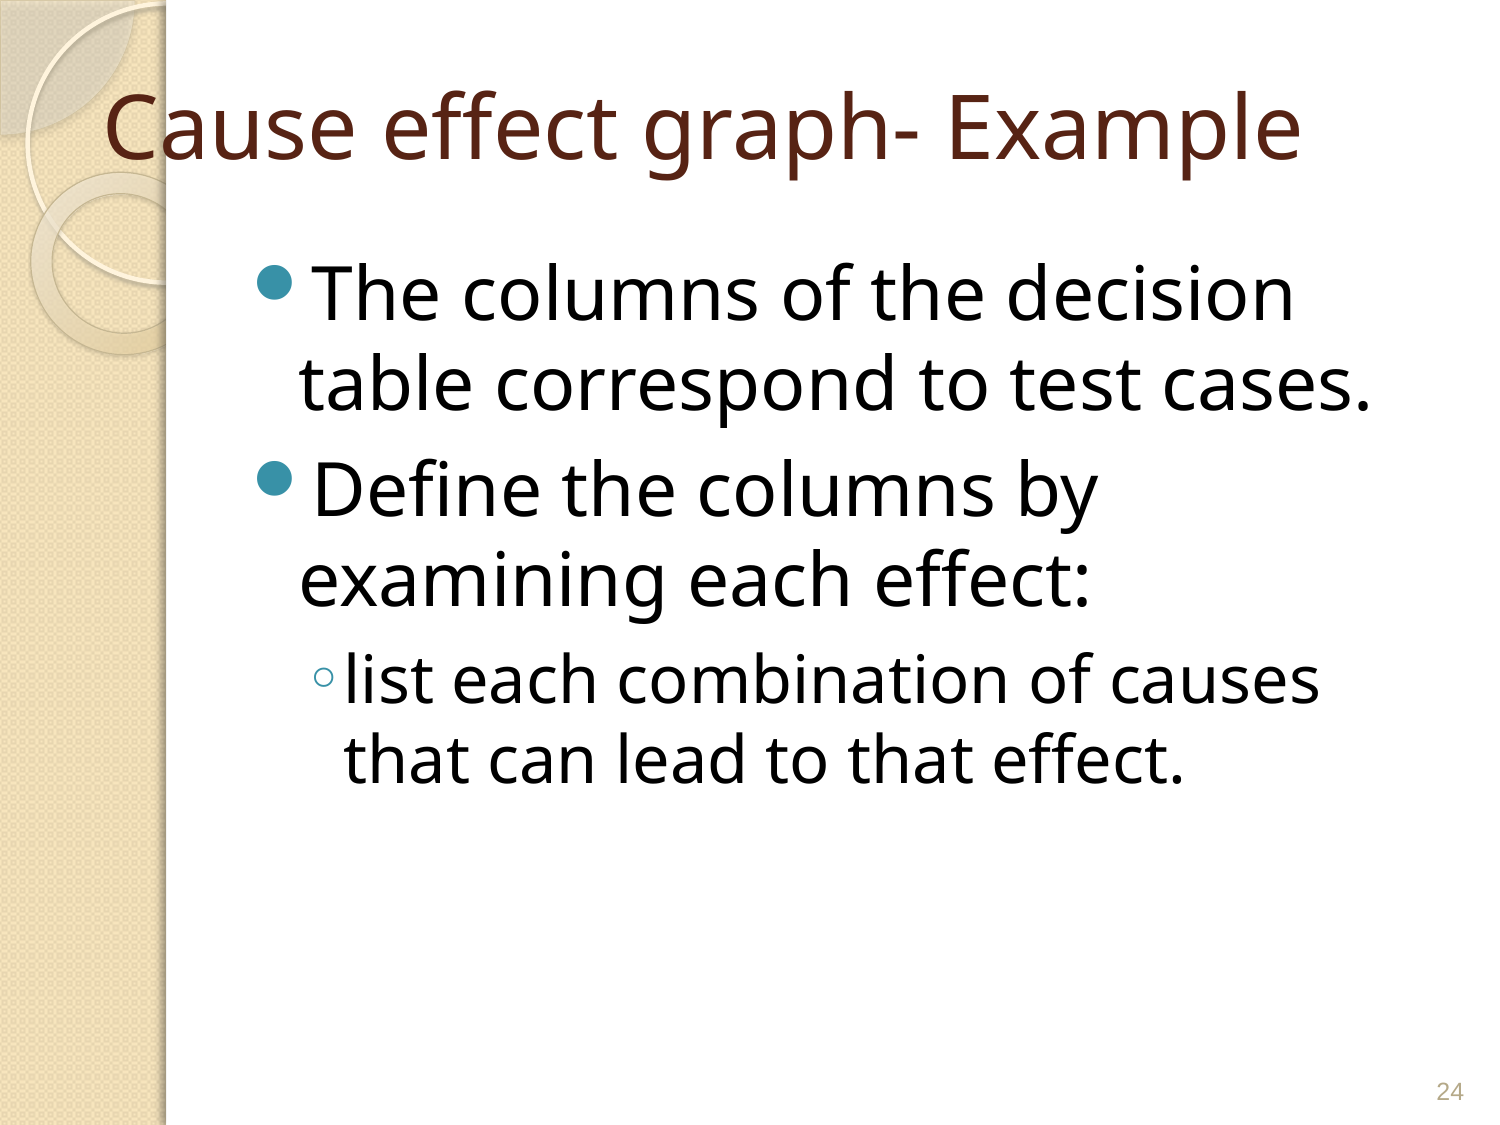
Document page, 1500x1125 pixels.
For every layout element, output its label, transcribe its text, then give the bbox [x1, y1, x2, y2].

list The columns of the decision table correspond to test cases. Define the columns by examining each effect: list each combination of causes that can lead to that effect. [235, 237, 1466, 1025]
slide_number 24 [1413, 1034, 1488, 1113]
title Cause effect graph- Example [66, 29, 1342, 217]
